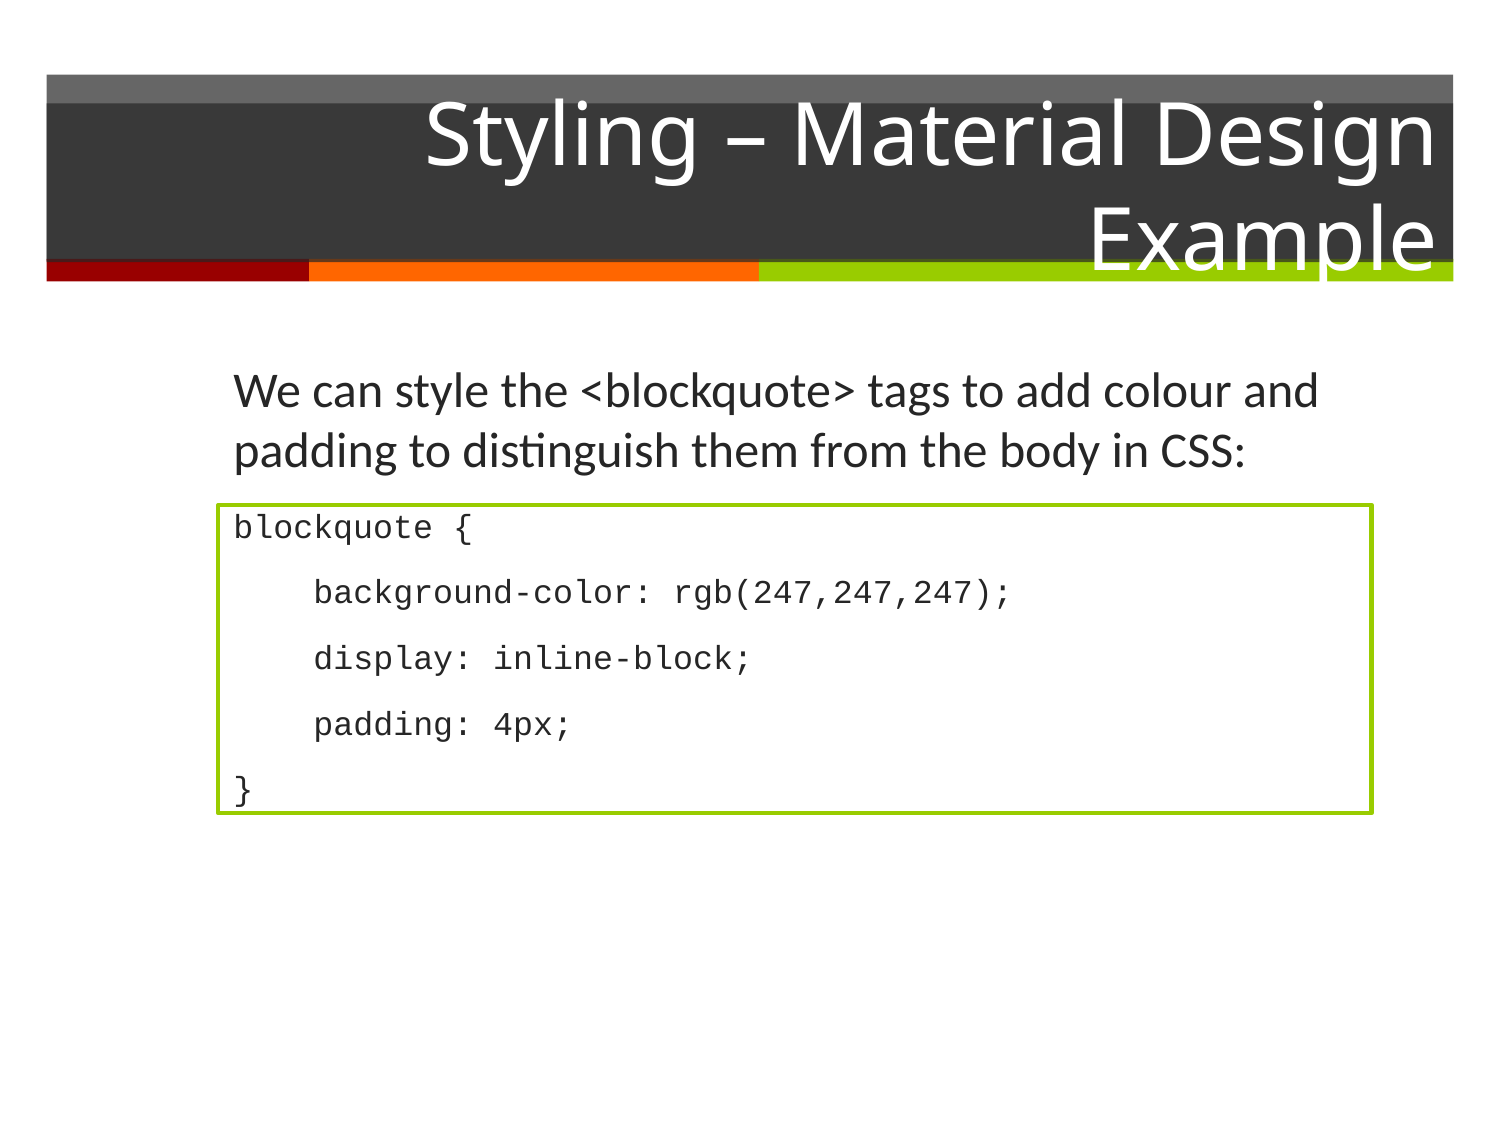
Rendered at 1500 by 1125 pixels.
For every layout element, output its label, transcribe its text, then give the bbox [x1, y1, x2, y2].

list We can style the <blockquote> tags to add colour and padding to distinguish them from the body in CSS: blockquote { background-color: rgb(247,247,247); display: inline-block; padding: 4px; } [218, 350, 1454, 1005]
title Styling – Material Design Example [46, 103, 1454, 263]
